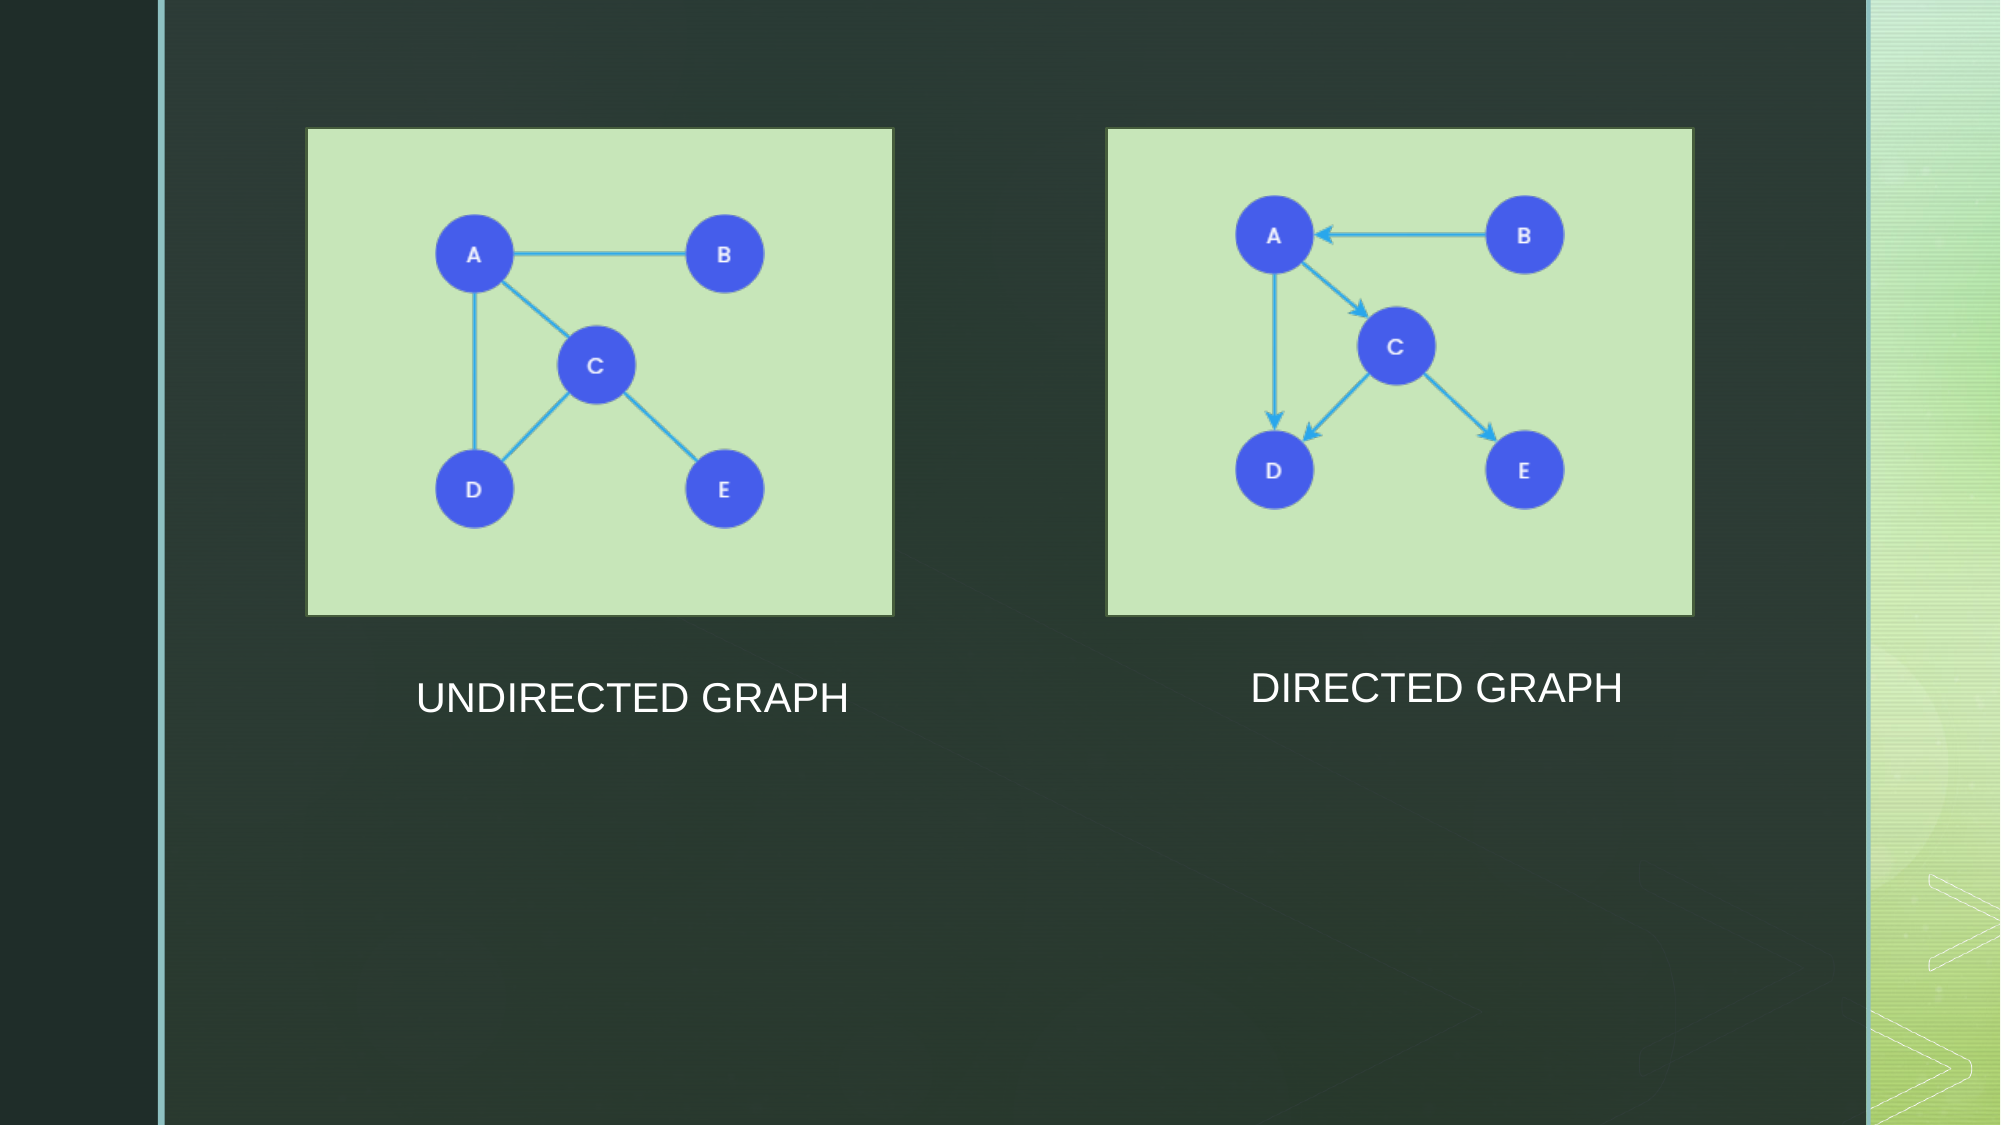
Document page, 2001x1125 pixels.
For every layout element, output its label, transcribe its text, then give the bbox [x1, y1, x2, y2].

text_box DIRECTED GRAPH [1166, 653, 2000, 719]
text_box [1105, 127, 1695, 617]
text_box [305, 127, 895, 617]
picture [434, 214, 766, 530]
picture [1234, 195, 1566, 510]
text_box UNDIRECTED GRAPH [306, 663, 894, 729]
picture [1871, 0, 2001, 1125]
